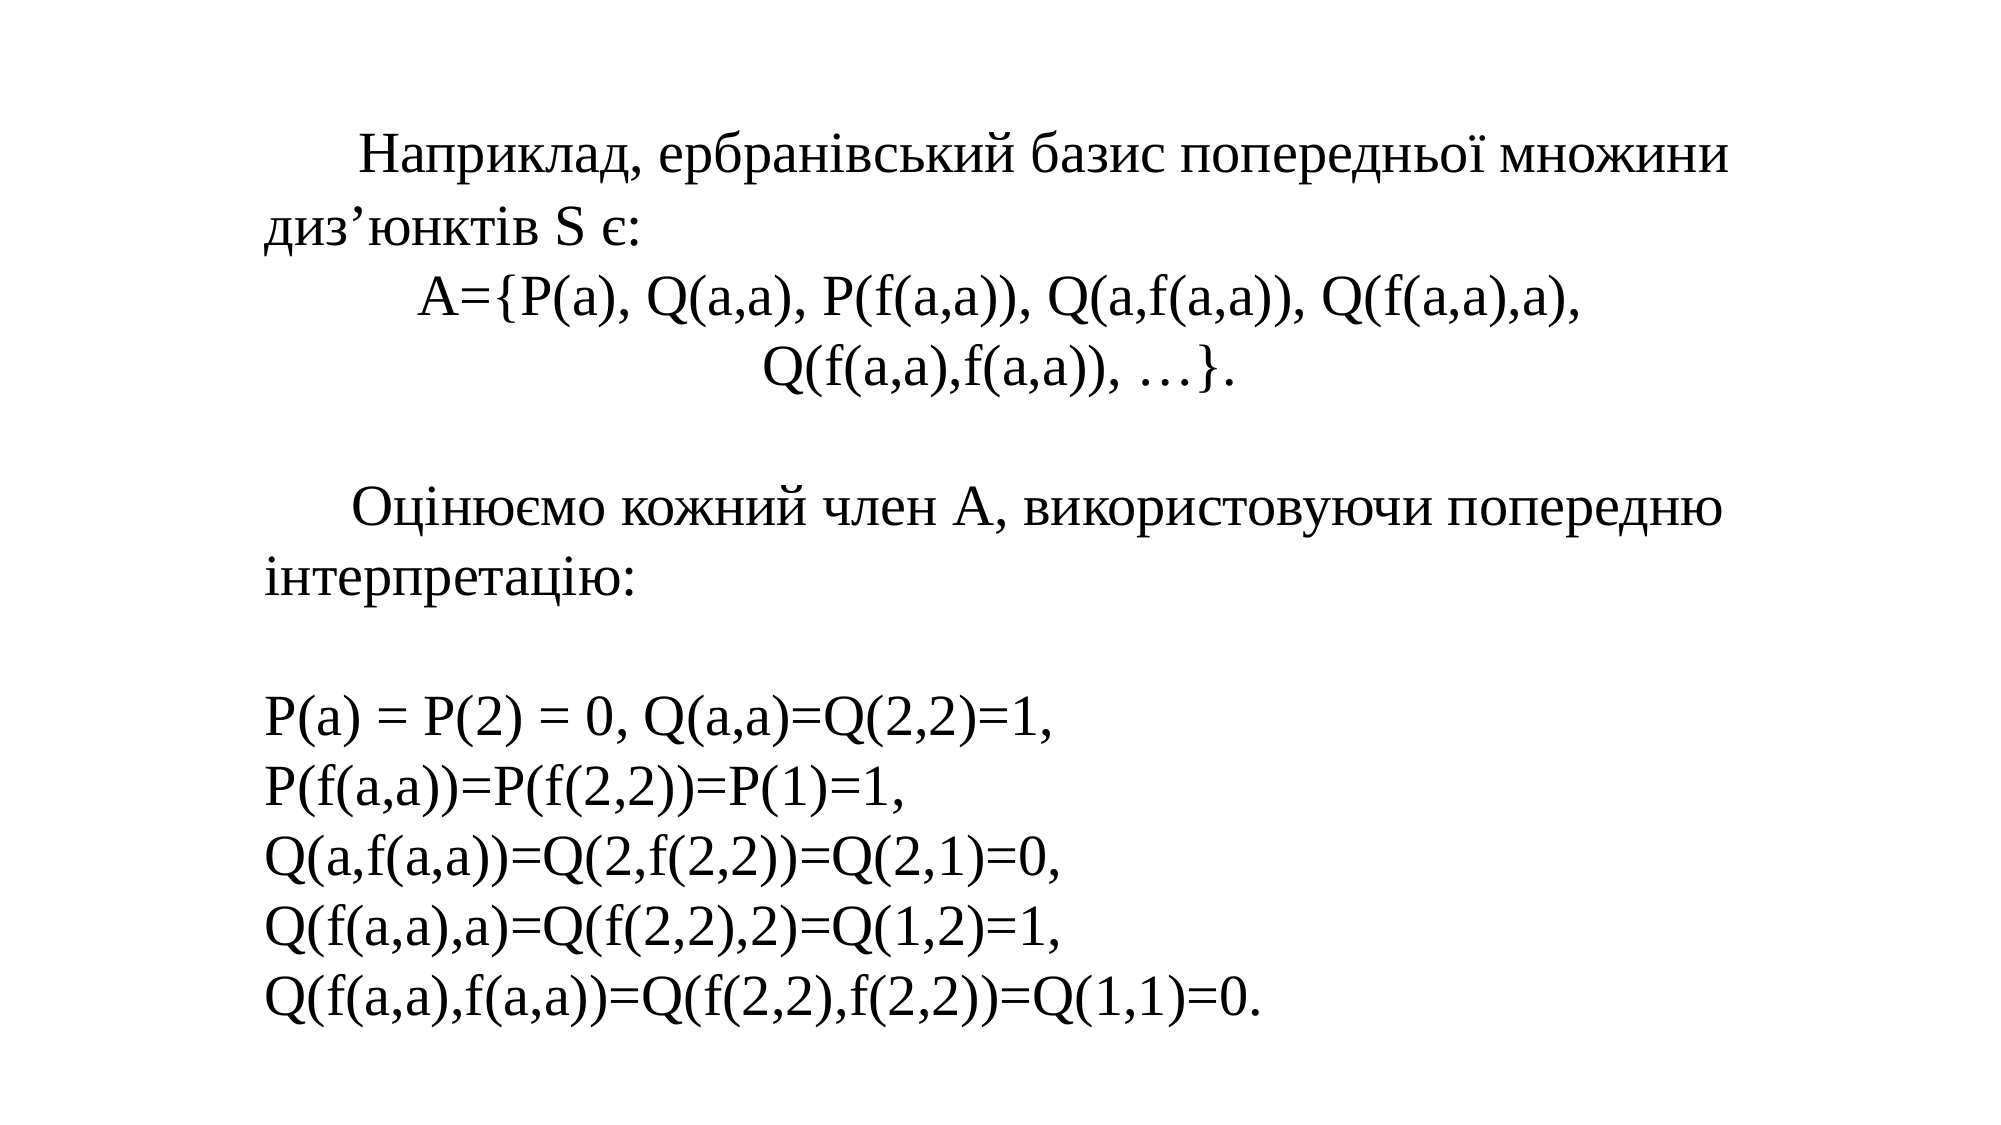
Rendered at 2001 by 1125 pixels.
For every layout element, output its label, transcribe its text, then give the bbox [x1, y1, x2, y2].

text_box Наприклад, ербранівський базис попередньої множини диз’юнктів S є: A={P(a), Q(a,a), P(f(a,a)), Q(a,f(a,a)), Q(f(a,a),a), Q(f(a,a),f(a,a)), …}. Оцінюємо кожний член А, використовуючи попередню інтерпретацію: P(a) = P(2) = 0, Q(a,a)=Q(2,2)=1, P(f(a,a))=P(f(2,2))=P(1)=1, Q(a,f(a,a))=Q(2,f(2,2))=Q(2,1)=0, Q(f(a,a),a)=Q(f(2,2),2)=Q(1,2)=1, Q(f(a,a),f(a,a))=Q(f(2,2),f(2,2))=Q(1,1)=0. [249, 0, 1750, 1035]
